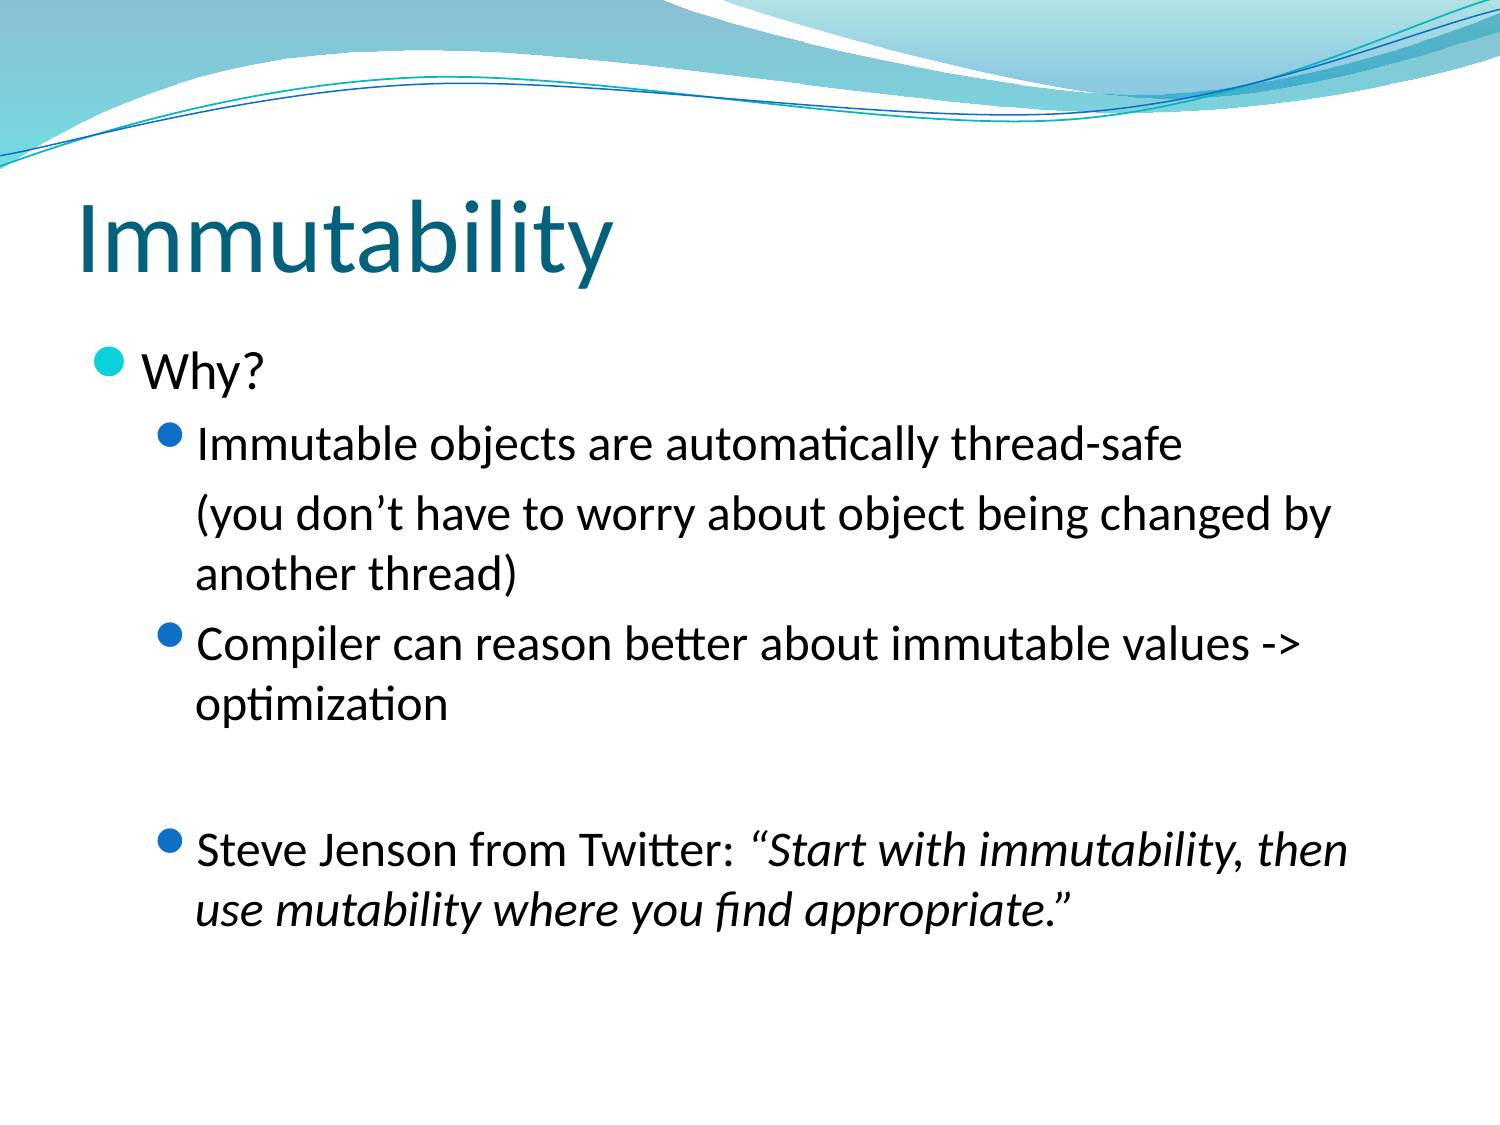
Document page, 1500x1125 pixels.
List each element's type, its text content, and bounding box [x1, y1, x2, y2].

list Why? Immutable objects are automatically thread-safe (you don’t have to worry about object being changed by another thread) Compiler can reason better about immutable values -> optimization Steve Jenson from Twitter: “Start with immutability, then use mutability where you find appropriate.” [75, 328, 1425, 1038]
title Immutability [75, 105, 1425, 293]
